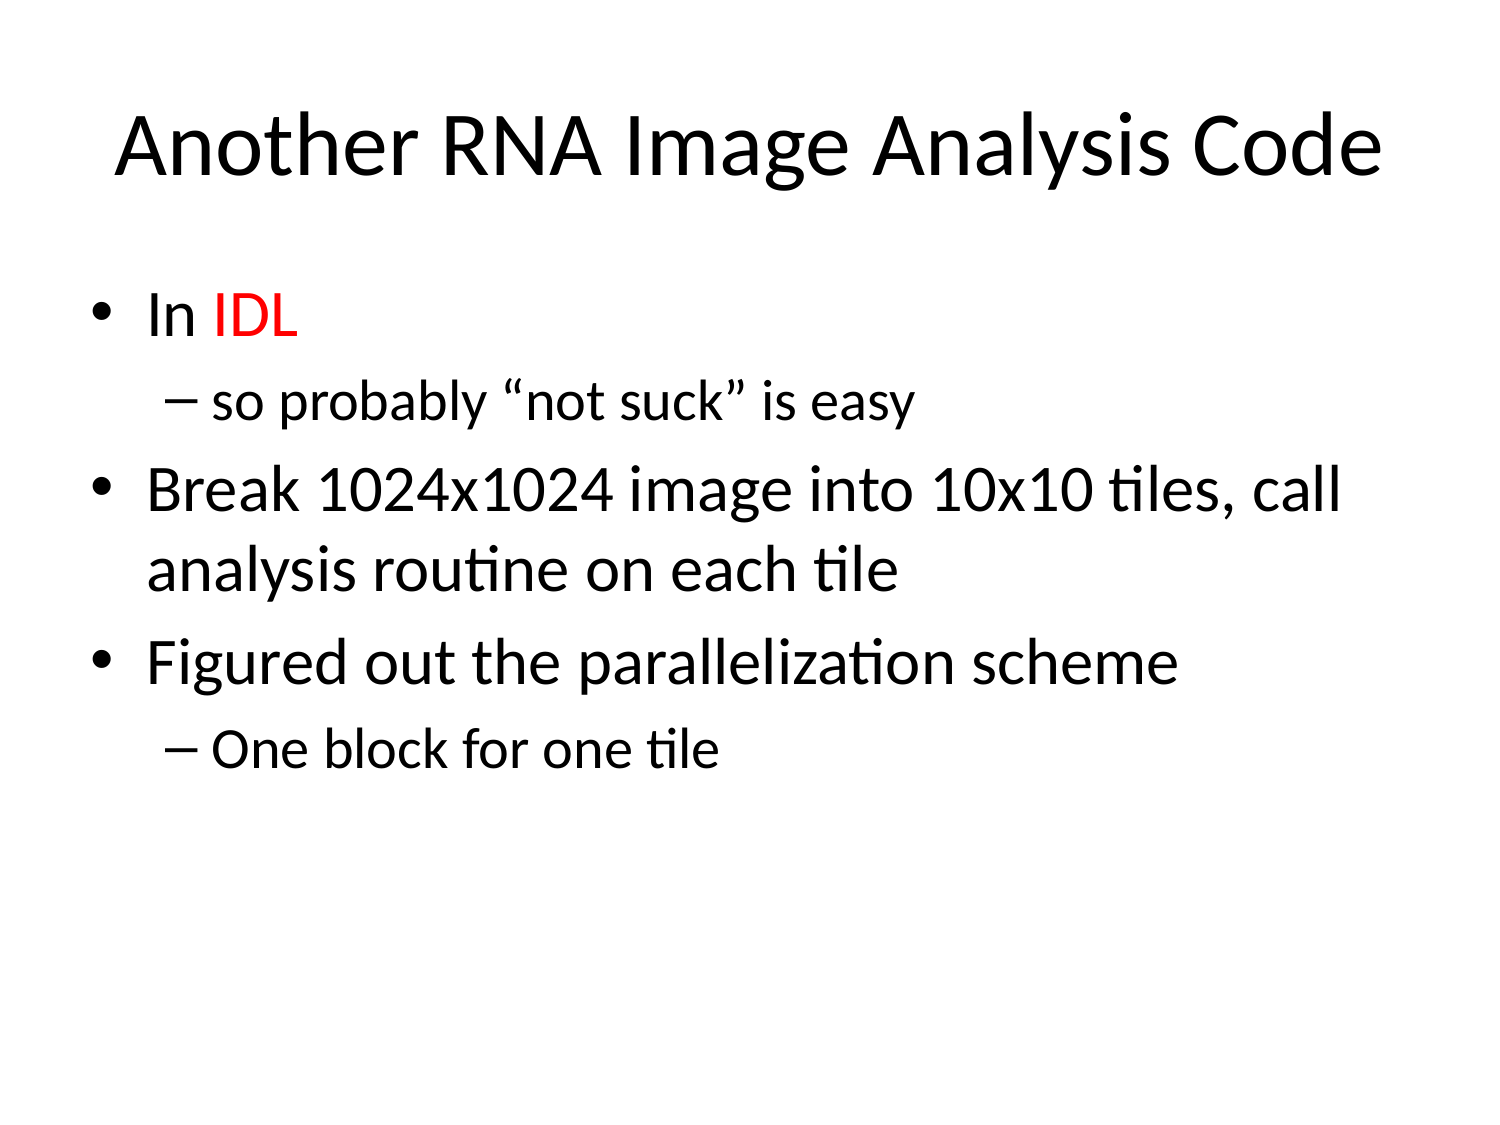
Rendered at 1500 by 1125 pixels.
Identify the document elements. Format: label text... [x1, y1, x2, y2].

list In IDL so probably “not suck” is easy Break 1024x1024 image into 10x10 tiles, call analysis routine on each tile Figured out the parallelization scheme One block for one tile [75, 262, 1425, 1005]
title Another RNA Image Analysis Code [75, 45, 1425, 233]
